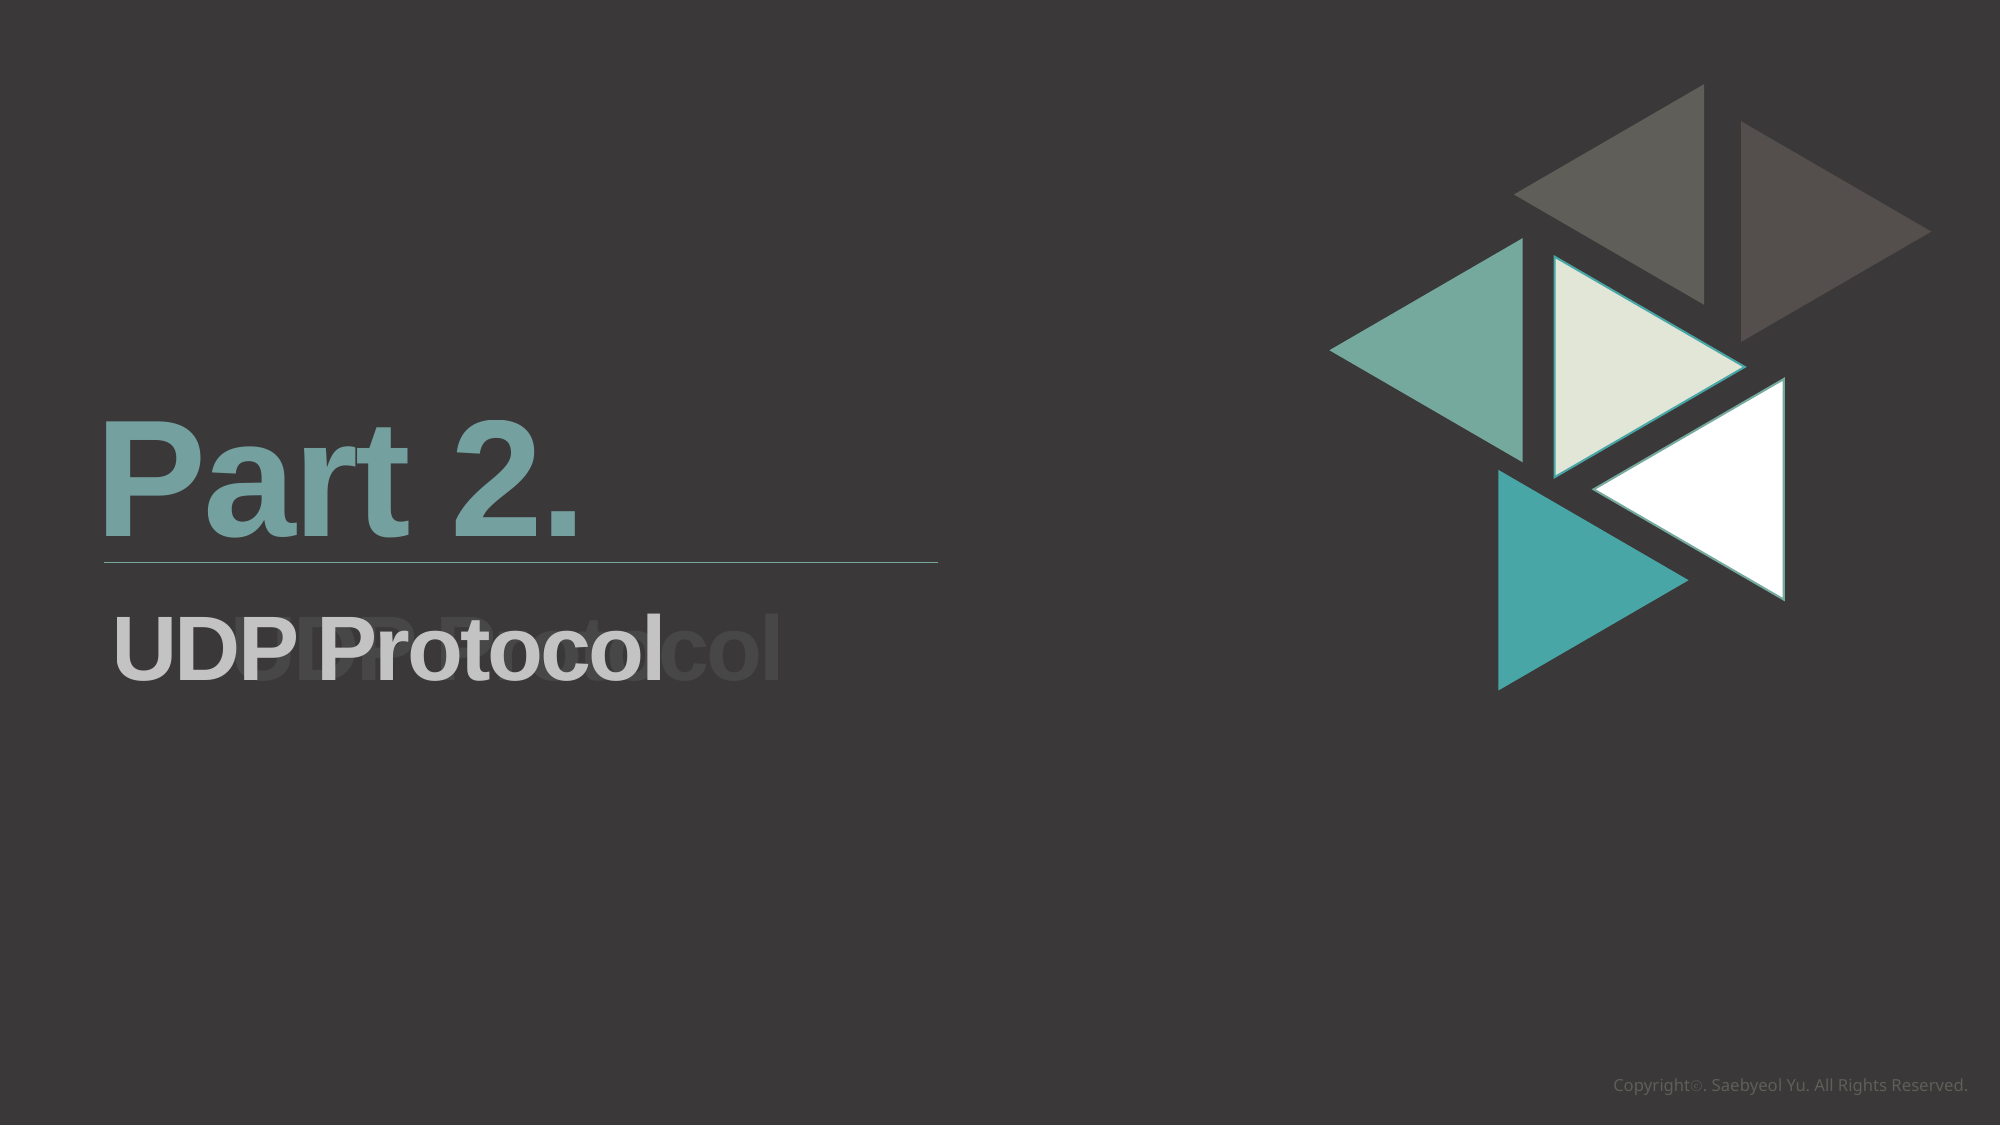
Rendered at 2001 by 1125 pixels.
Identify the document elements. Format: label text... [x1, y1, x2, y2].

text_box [95, 580, 802, 708]
text_box Part 2. [80, 362, 602, 578]
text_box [1331, 84, 1932, 691]
